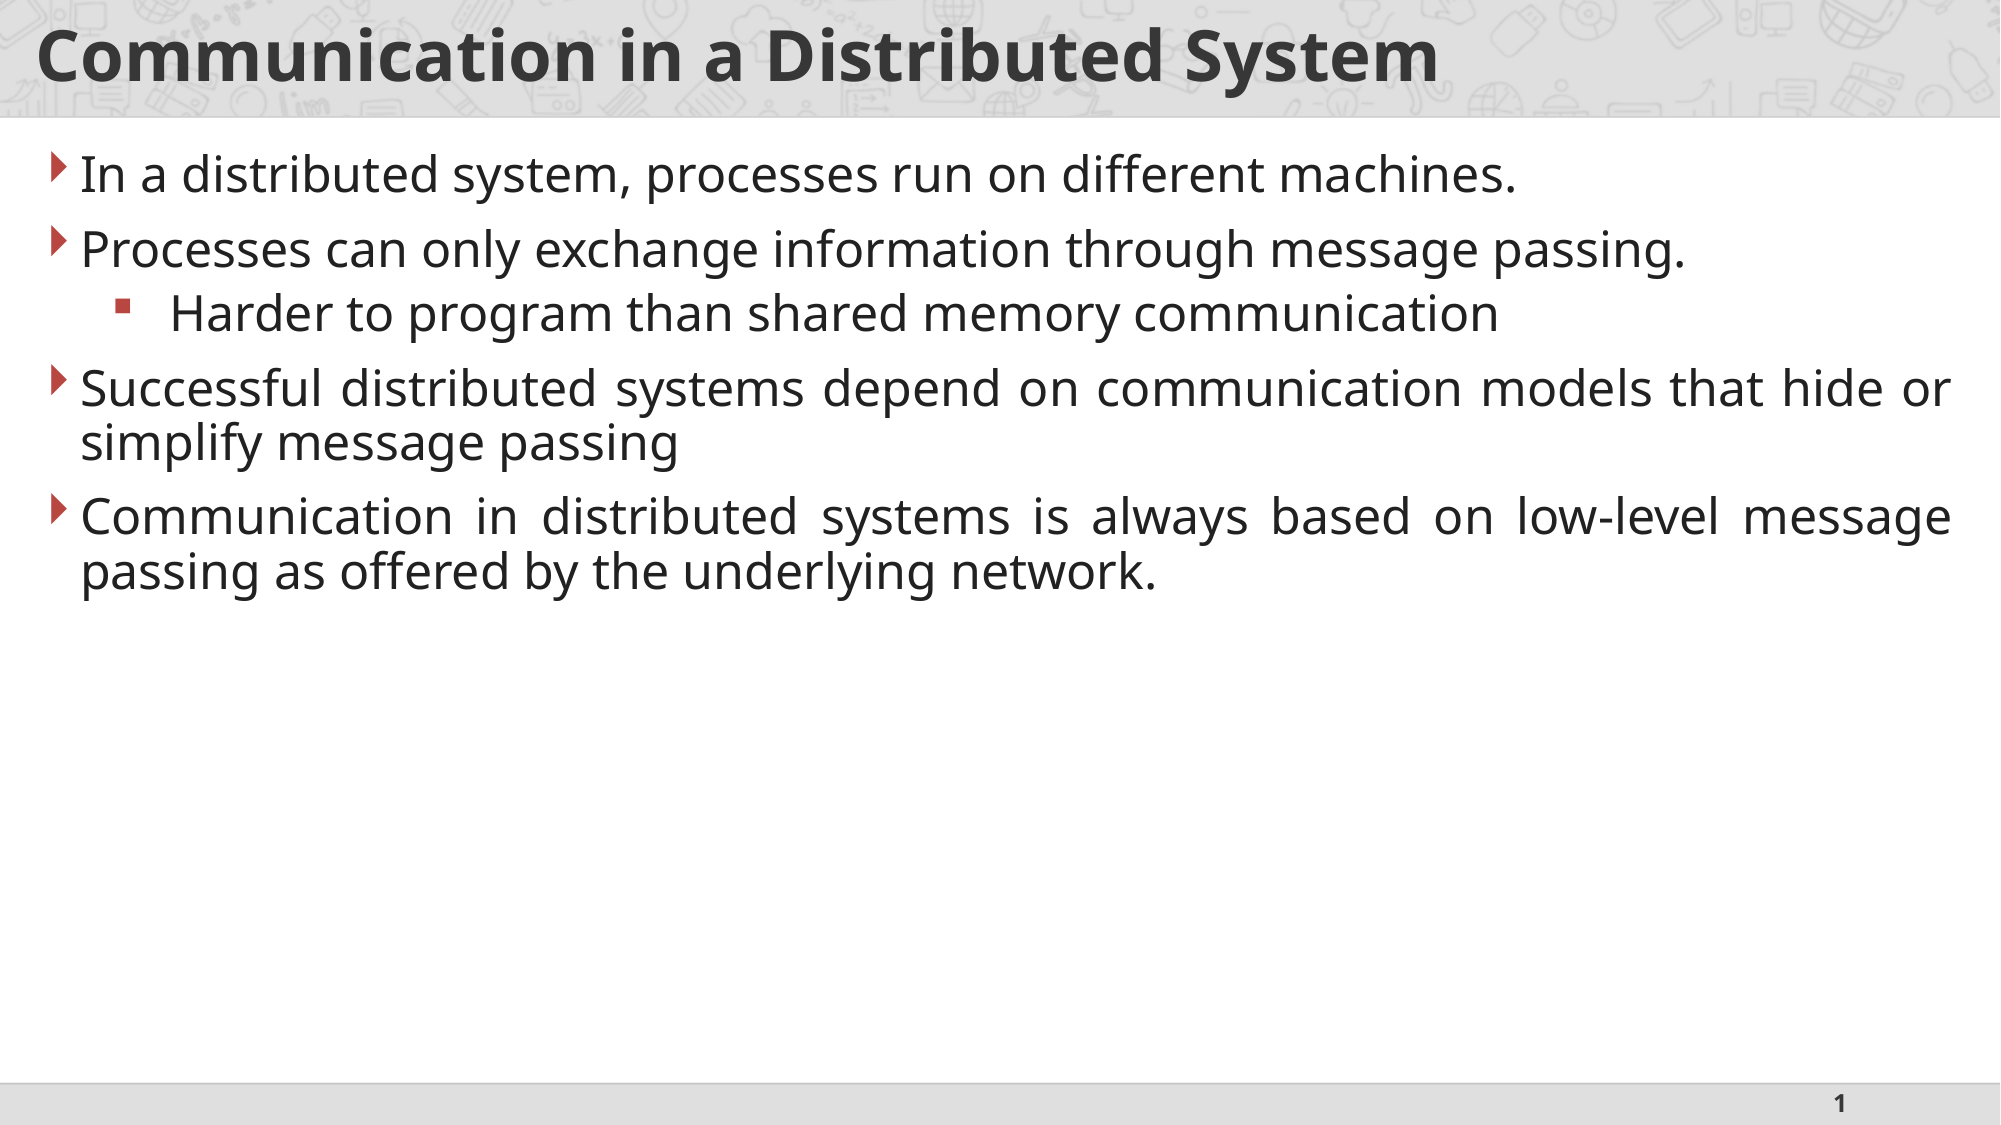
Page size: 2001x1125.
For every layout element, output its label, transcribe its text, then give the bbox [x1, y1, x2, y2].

title Communication in a Distributed System [0, 0, 2000, 117]
list In a distributed system, processes run on different machines. Processes can only exchange information through message passing. Harder to program than shared memory communication Successful distributed systems depend on communication models that hide or simplify message passing Communication in distributed systems is always based on low-level message passing as offered by the underlying network. [21, 141, 1969, 1059]
